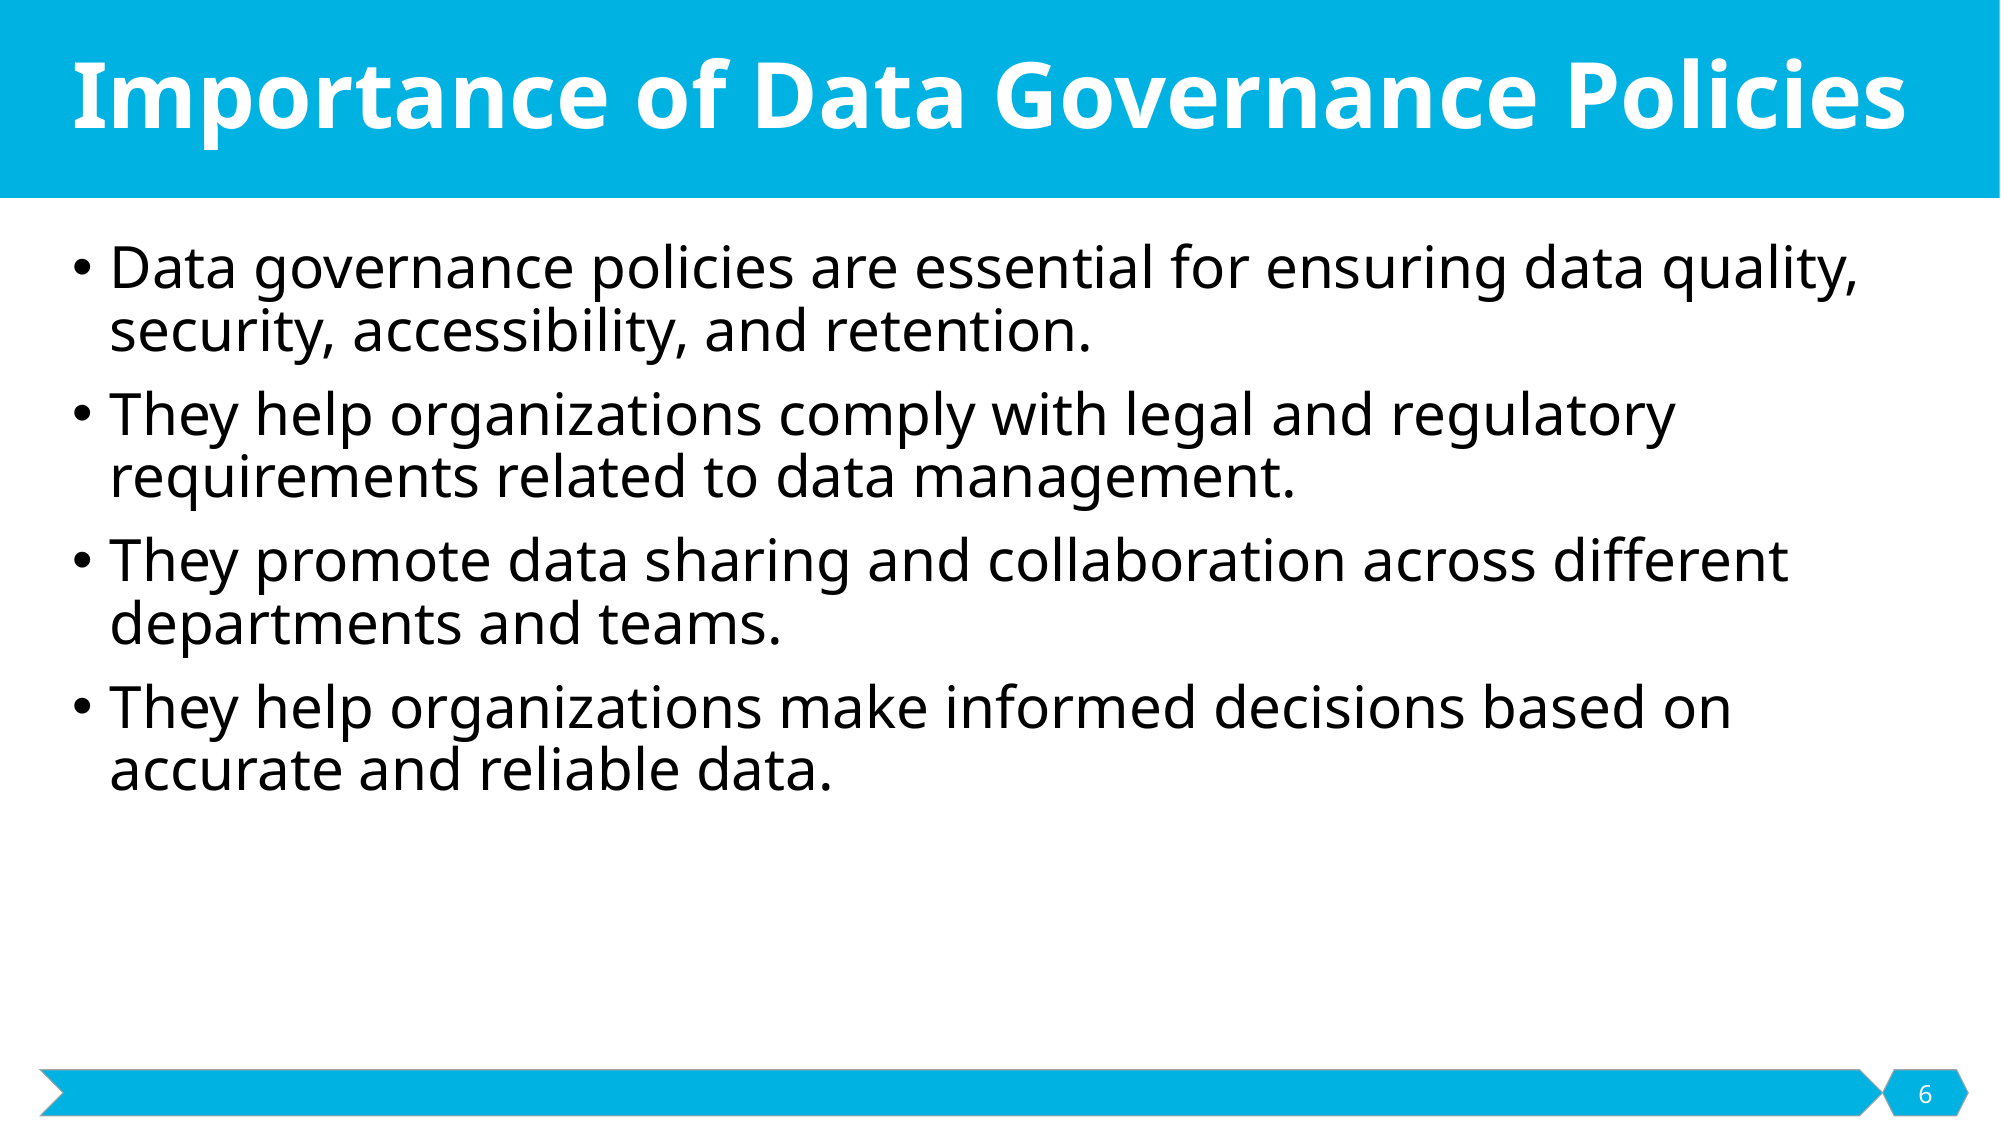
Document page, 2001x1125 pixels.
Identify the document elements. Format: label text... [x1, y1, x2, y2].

title Importance of Data Governance Policies [56, 0, 1969, 199]
list Data governance policies are essential for ensuring data quality, security, accessibility, and retention. They help organizations comply with legal and regulatory requirements related to data management. They promote data sharing and collaboration across different departments and teams. They help organizations make informed decisions based on accurate and reliable data. [56, 230, 1969, 1010]
slide_number 6 [1882, 1065, 1969, 1125]
